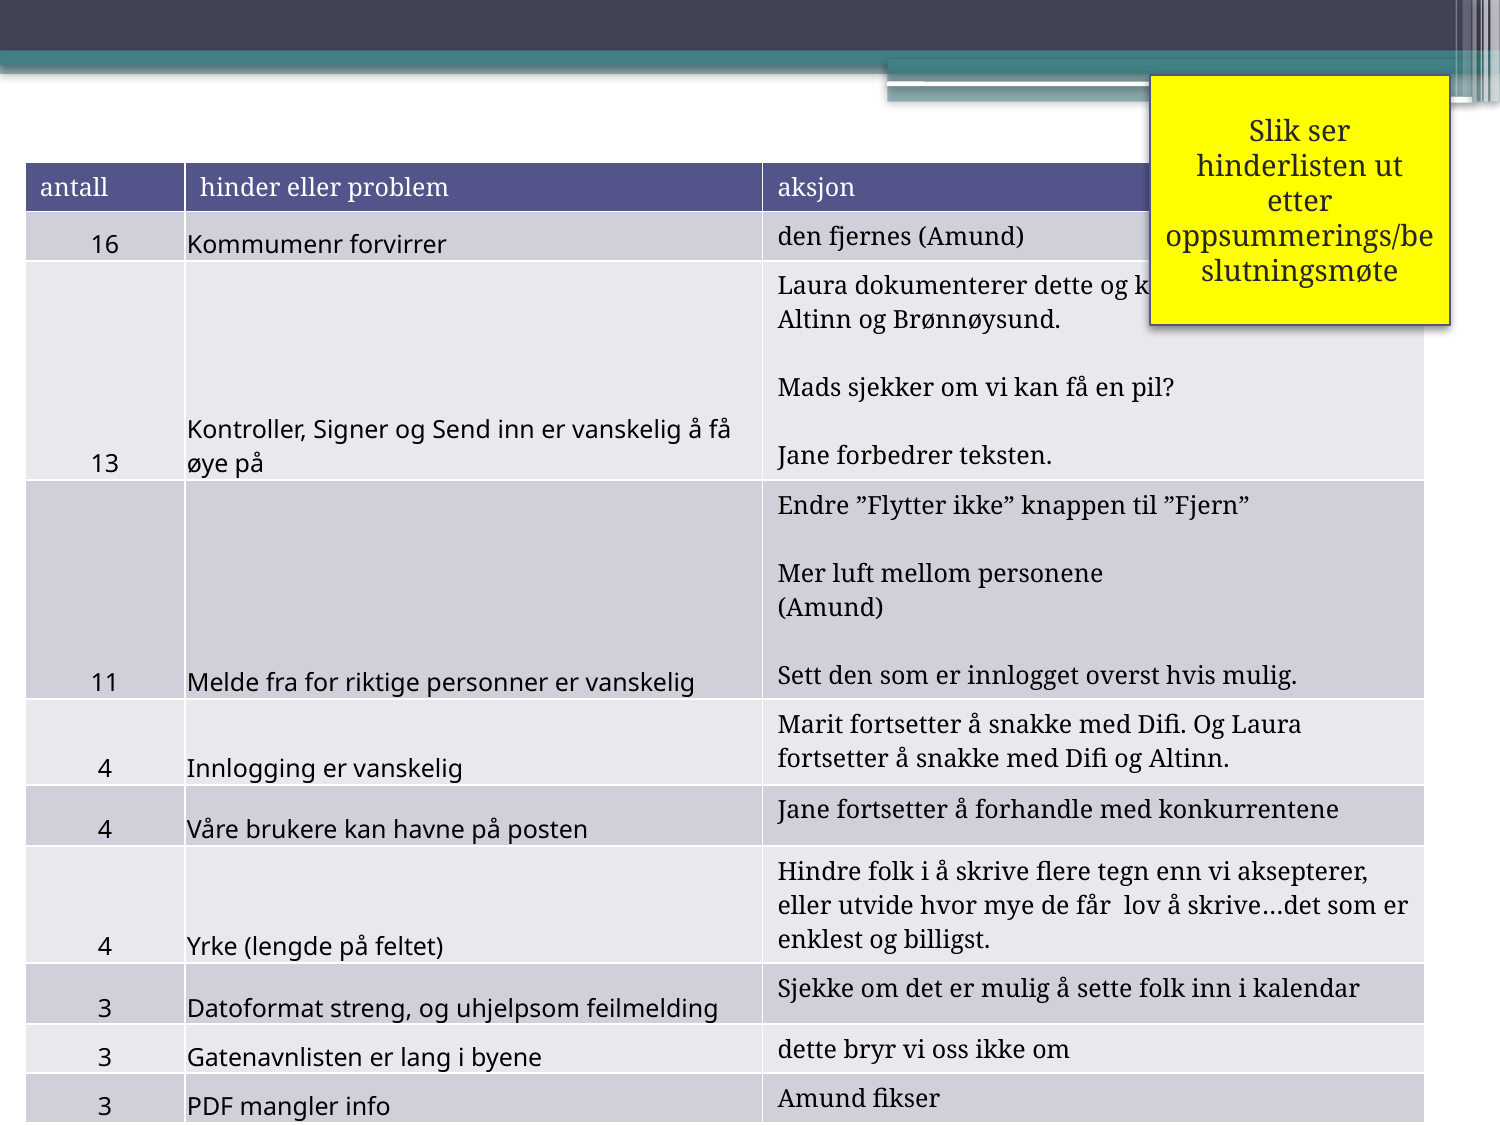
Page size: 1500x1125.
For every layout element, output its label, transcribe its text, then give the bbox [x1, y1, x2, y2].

table_cell Gatenavnlisten er lang i byene [186, 1025, 762, 1072]
table_cell Kommumenr forvirrer [186, 212, 762, 260]
table_cell Hindre folk i å skrive flere tegn enn vi aksepterer, eller utvide hvor mye de får lov å skrive…det som er enklest og billigst. [763, 847, 1424, 962]
table_cell 4 [26, 700, 184, 784]
table_header antall [26, 163, 184, 211]
table_cell 4 [26, 847, 184, 962]
table_cell Melde fra for riktige personner er vanskelig [186, 481, 762, 698]
table_cell Laura dokumenterer dette og kommuniserer til Altinn og Brønnøysund. Mads sjekker om vi kan få en pil? Jane forbedrer teksten. [763, 262, 1424, 479]
text_box Slik ser hinderlisten ut etter oppsummerings/beslutningsmøte [1149, 74, 1451, 326]
table_cell 3 [26, 1074, 184, 1122]
table_cell Kontroller, Signer og Send inn er vanskelig å få øye på [186, 262, 762, 479]
table_cell 16 [26, 212, 184, 260]
table_cell 4 [26, 786, 184, 845]
table_cell Våre brukere kan havne på posten [186, 786, 762, 845]
table_header hinder eller problem [186, 163, 762, 211]
table_cell 11 [26, 481, 184, 698]
table_cell dette bryr vi oss ikke om [763, 1025, 1424, 1072]
table_cell Endre ”Flytter ikke” knappen til ”Fjern” Mer luft mellom personene (Amund) Sett den som er innlogget overst hvis mulig. [763, 481, 1424, 698]
table_cell 13 [26, 262, 184, 479]
table_header aksjon [763, 163, 1142, 211]
table_cell Sjekke om det er mulig å sette folk inn i kalendar [763, 964, 1424, 1023]
table_cell 3 [26, 964, 184, 1023]
table_cell PDF mangler info [186, 1074, 762, 1122]
table_cell Marit fortsetter å snakke med Difi. Og Laura fortsetter å snakke med Difi og Altinn. [763, 700, 1424, 784]
table_cell 3 [26, 1025, 184, 1072]
table_cell Datoformat streng, og uhjelpsom feilmelding [186, 964, 762, 1023]
table_cell Innlogging er vanskelig [186, 700, 762, 784]
table_cell Yrke (lengde på feltet) [186, 847, 762, 962]
table_cell Amund fikser [763, 1074, 1424, 1122]
table_cell den fjernes (Amund) [763, 212, 1142, 260]
table_cell Jane fortsetter å forhandle med konkurrentene [763, 786, 1424, 845]
